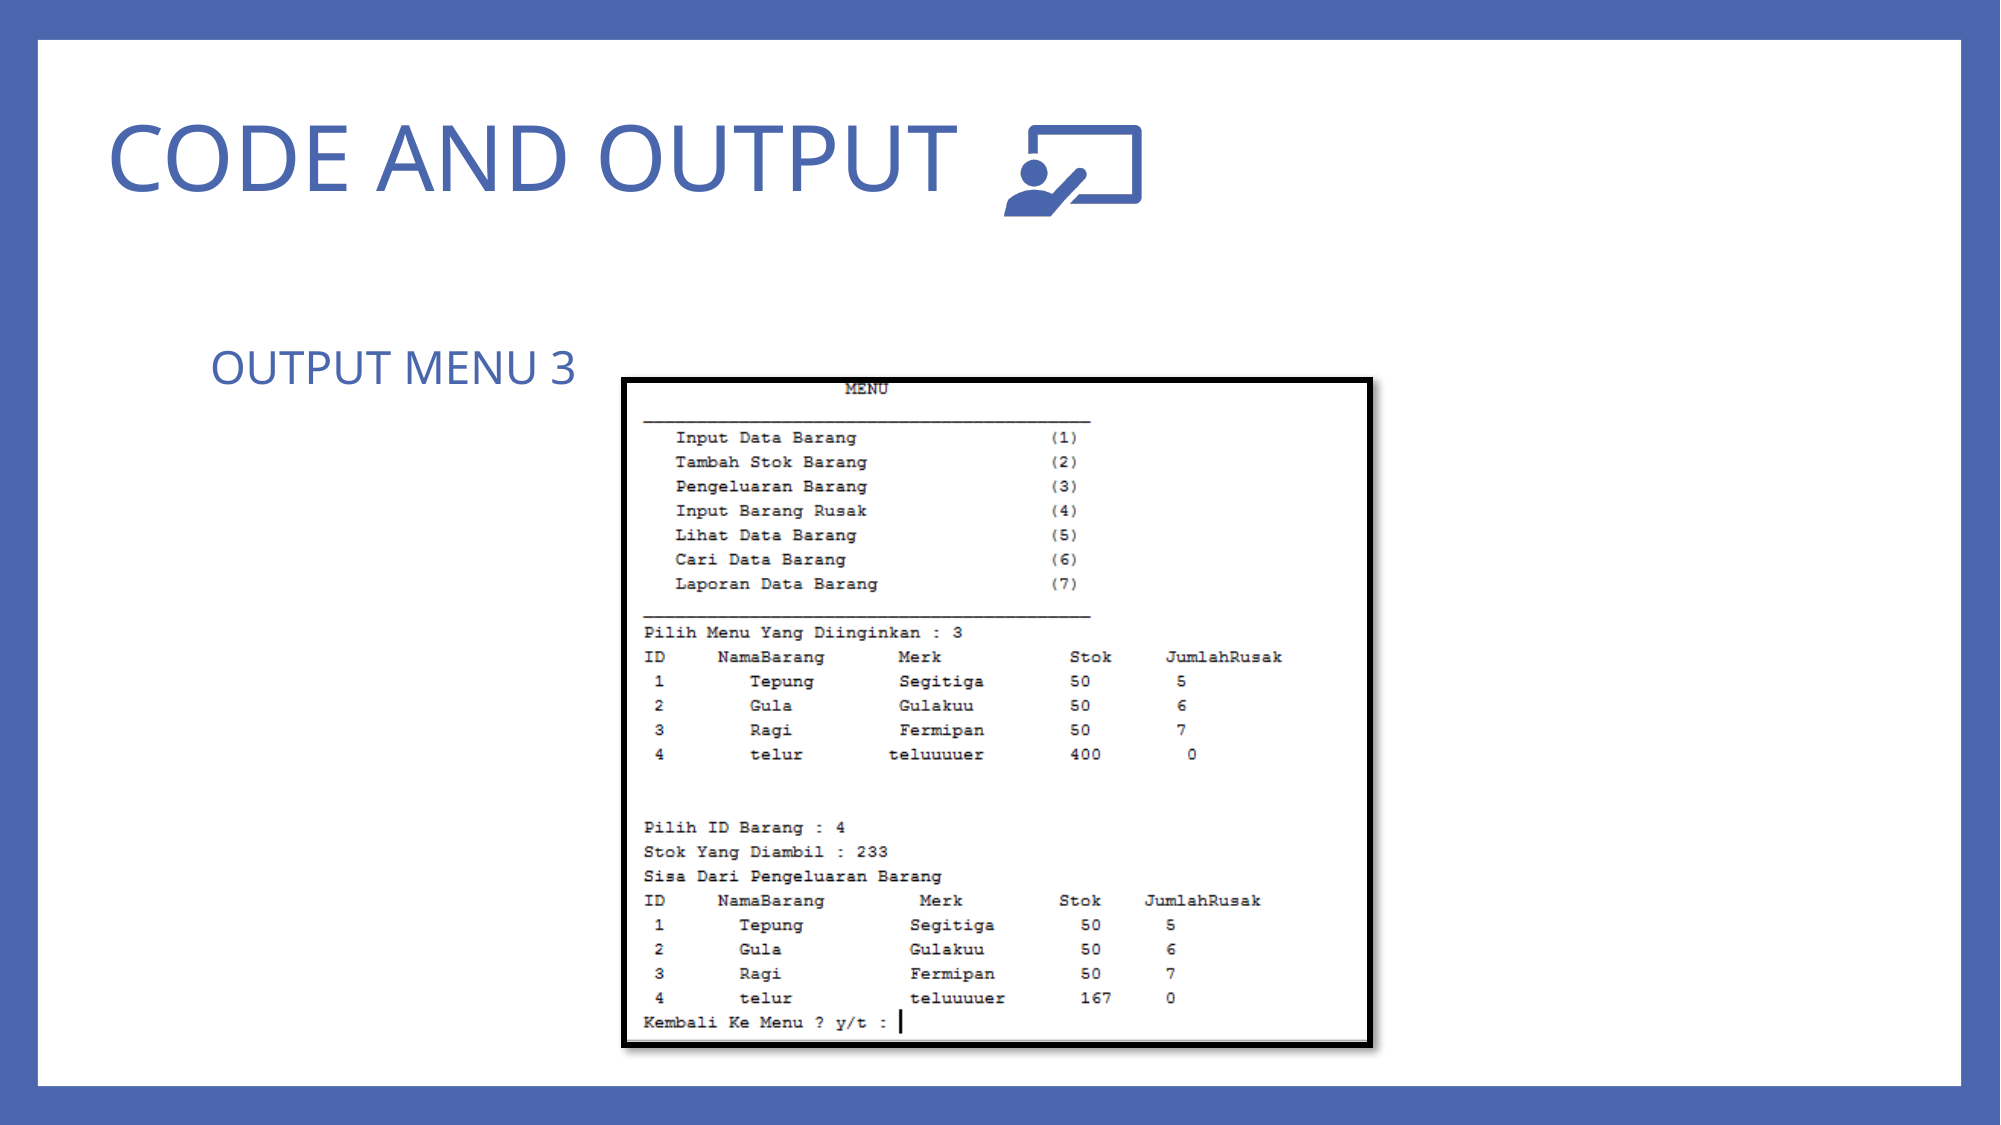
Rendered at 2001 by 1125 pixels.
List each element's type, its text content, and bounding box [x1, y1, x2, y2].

picture [627, 382, 1368, 1043]
picture [996, 94, 1148, 246]
title CODE AND OUTPUT [91, 105, 1712, 328]
list OUTPUT MENU 3 [187, 337, 1808, 1000]
